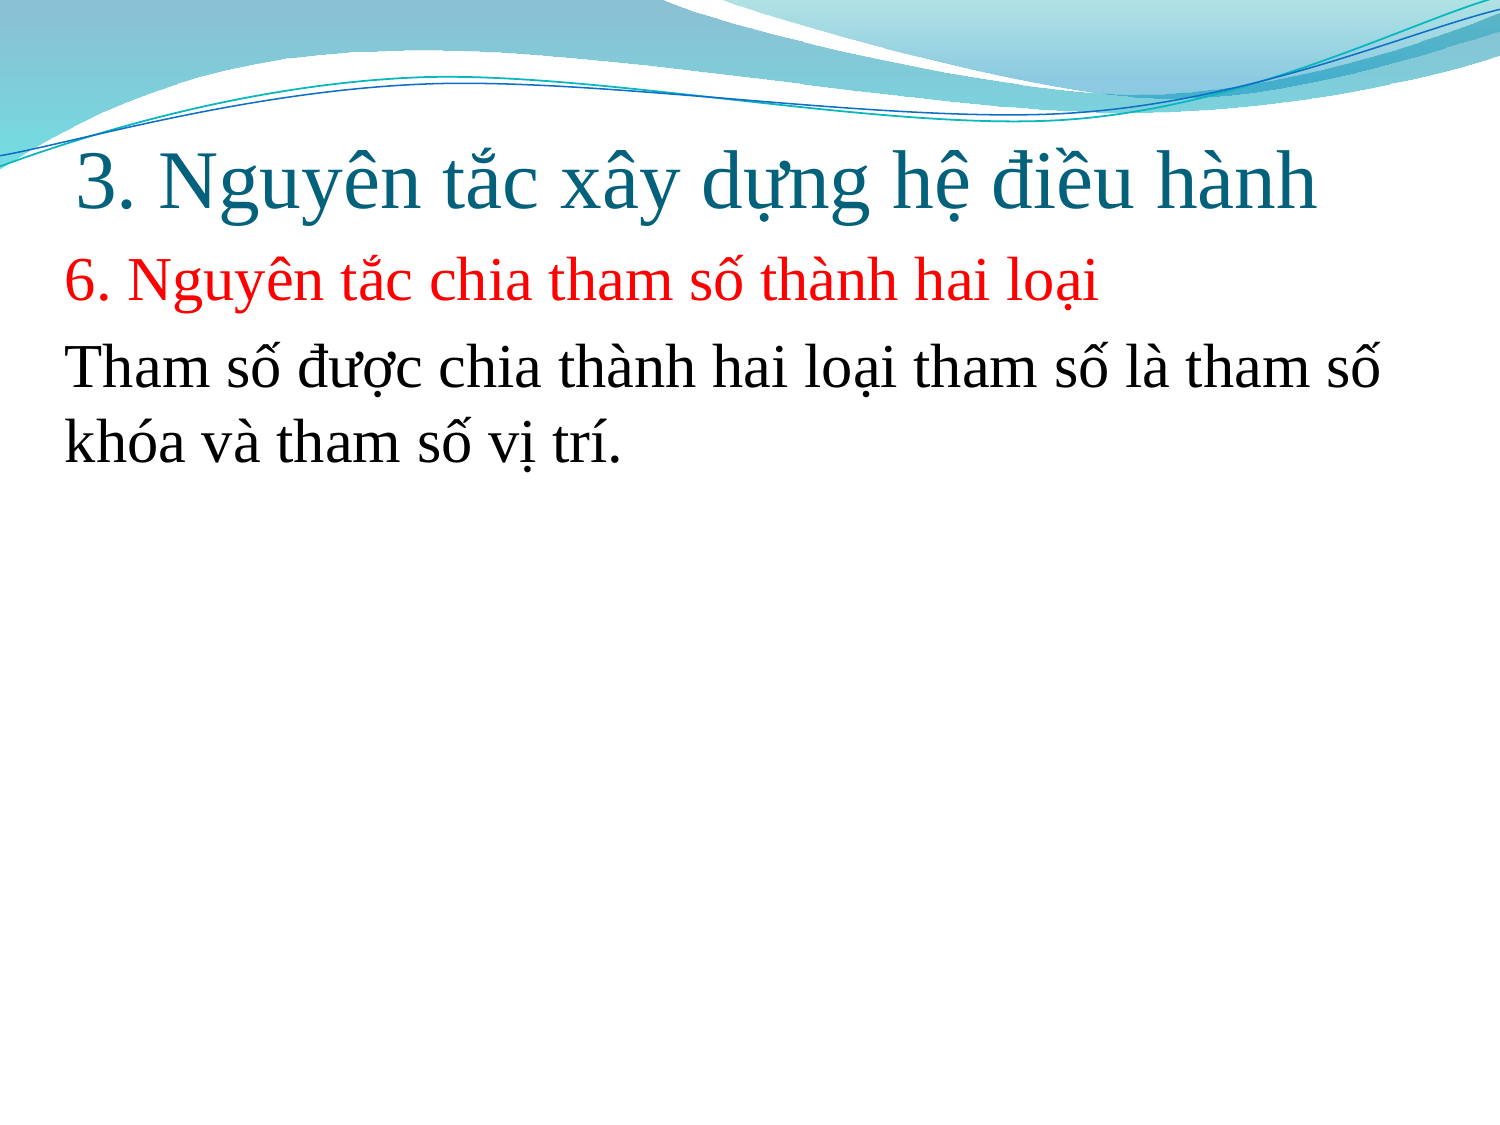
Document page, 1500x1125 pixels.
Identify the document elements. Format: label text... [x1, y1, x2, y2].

list 6. Nguyên tắc chia tham số thành hai loại Tham số được chia thành hai loại tham số là tham số khóa và tham số vị trí. [50, 230, 1400, 1125]
title 3. Nguyên tắc xây dựng hệ điều hành [75, 115, 1425, 225]
